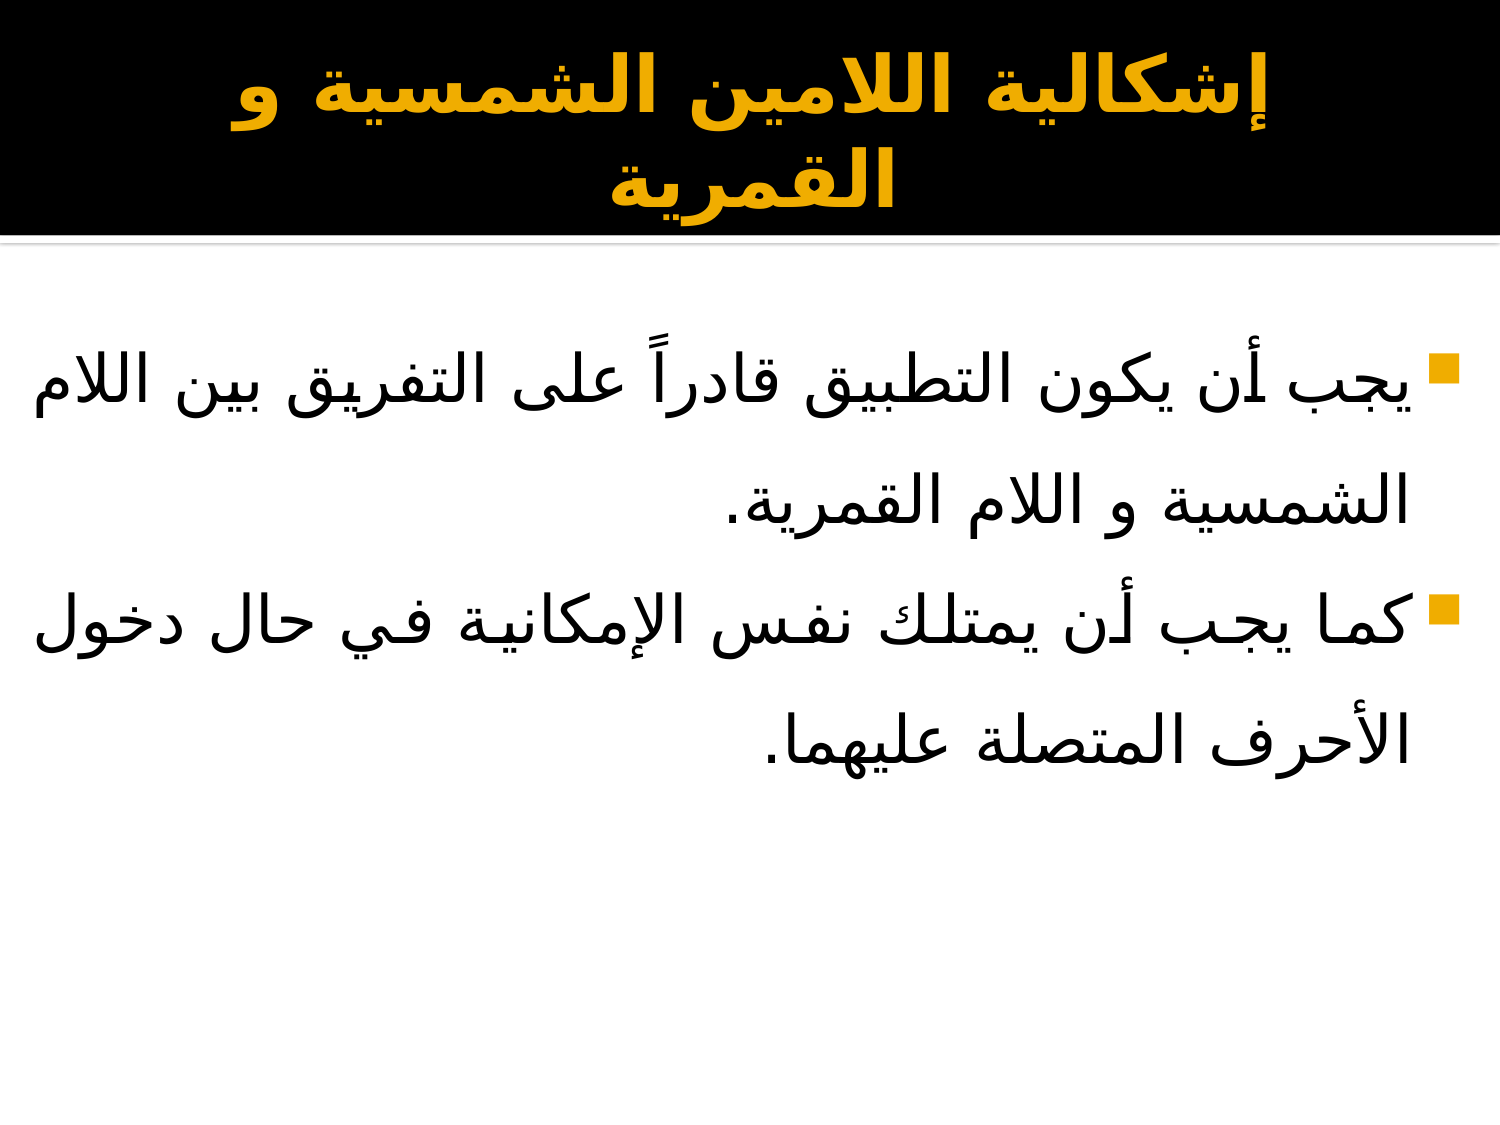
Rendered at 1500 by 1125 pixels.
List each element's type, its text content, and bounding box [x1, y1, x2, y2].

title إشكالية اللامين الشمسية و القمرية [75, 25, 1425, 231]
list يجب أن يكون التطبيق قادراً على التفريق بين اللام الشمسية و اللام القمرية. كما يجب أن يمتلك نفس الإمكانية في حال دخول الأحرف المتصلة عليهما. [23, 281, 1500, 1114]
